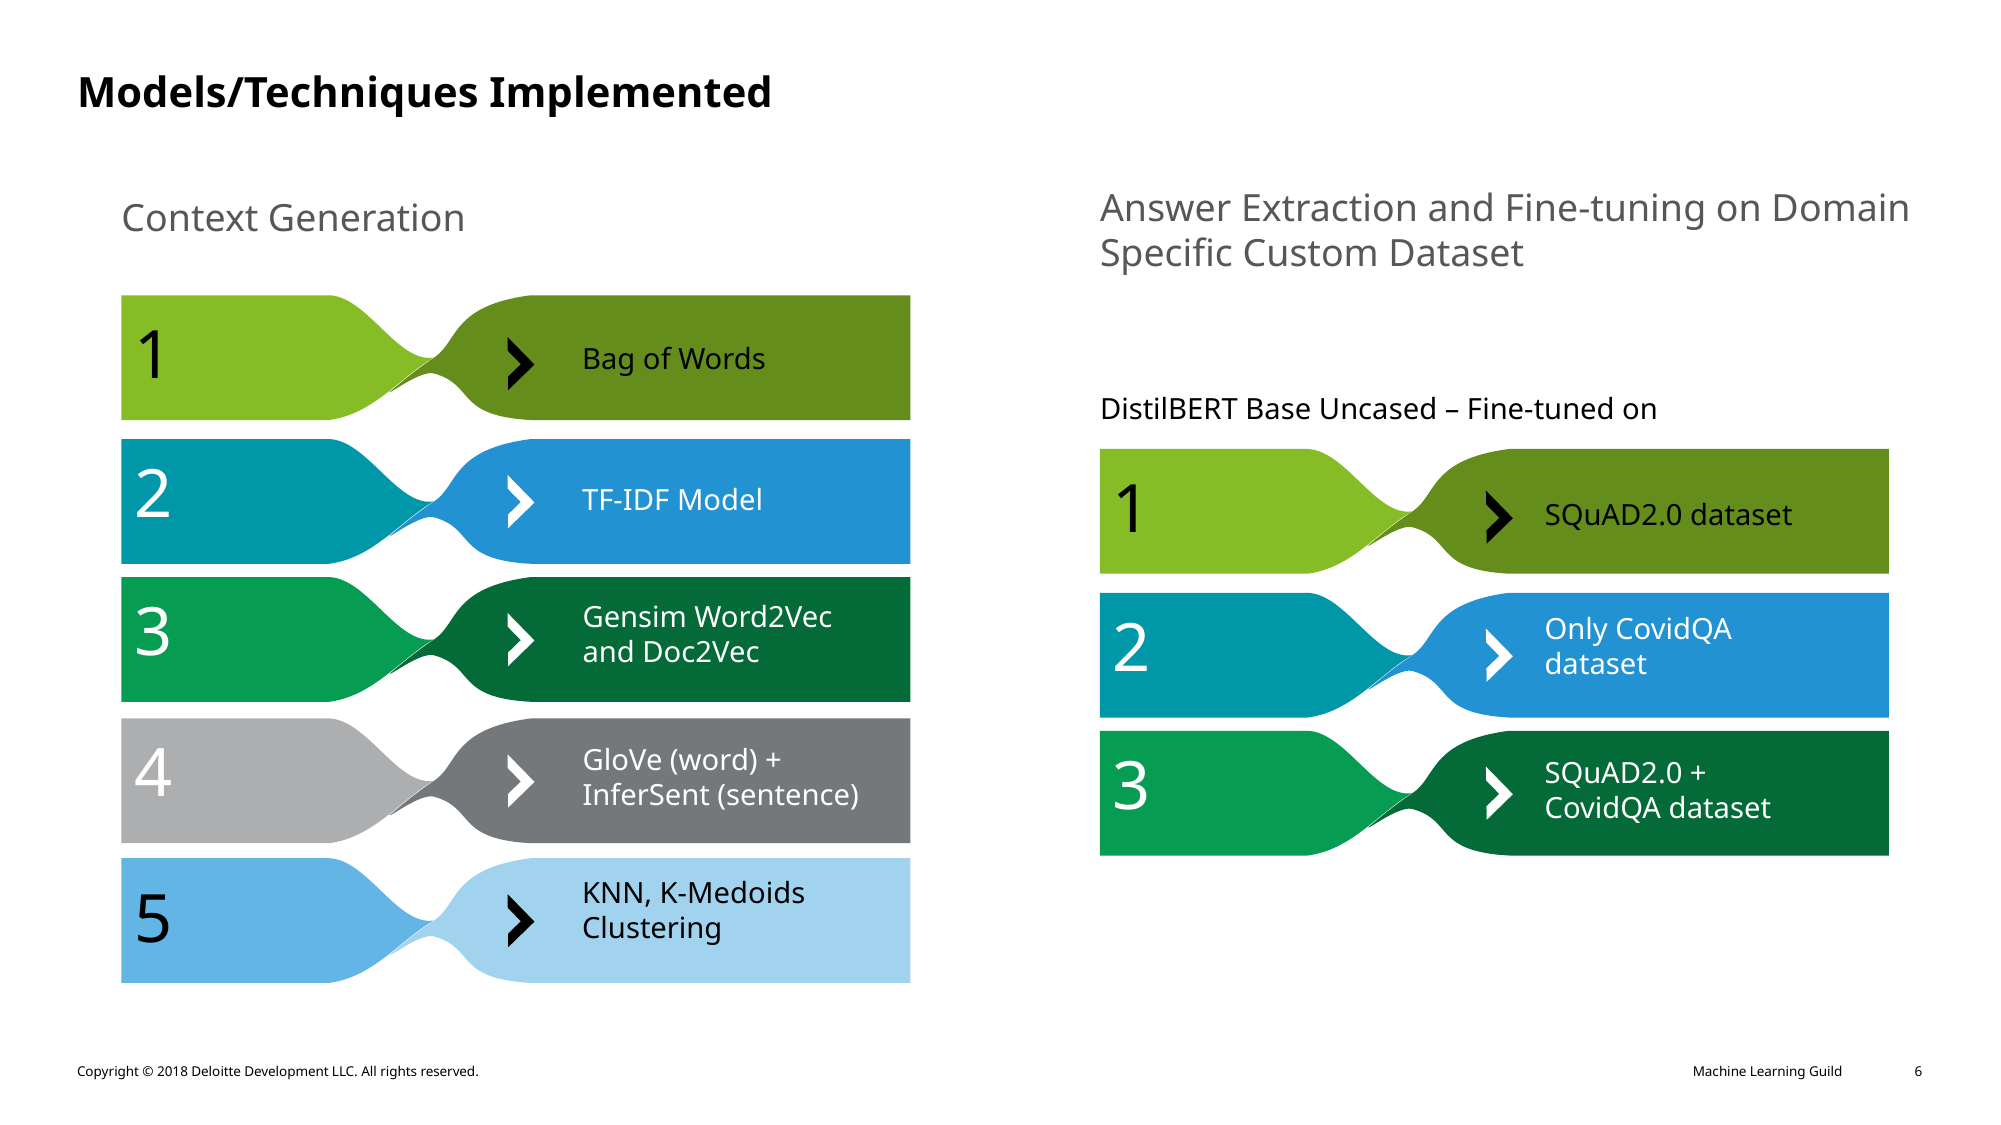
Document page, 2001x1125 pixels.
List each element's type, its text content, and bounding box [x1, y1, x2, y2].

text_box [121, 295, 911, 984]
text_box DistilBERT Base Uncased – Fine-tuned on [1099, 390, 1728, 444]
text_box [1099, 448, 1890, 856]
list Context Generation [121, 194, 515, 261]
title Models/Techniques Implemented [77, 66, 1923, 121]
text_box Answer Extraction and Fine-tuning on Domain Specific Custom Dataset [1099, 183, 1915, 277]
